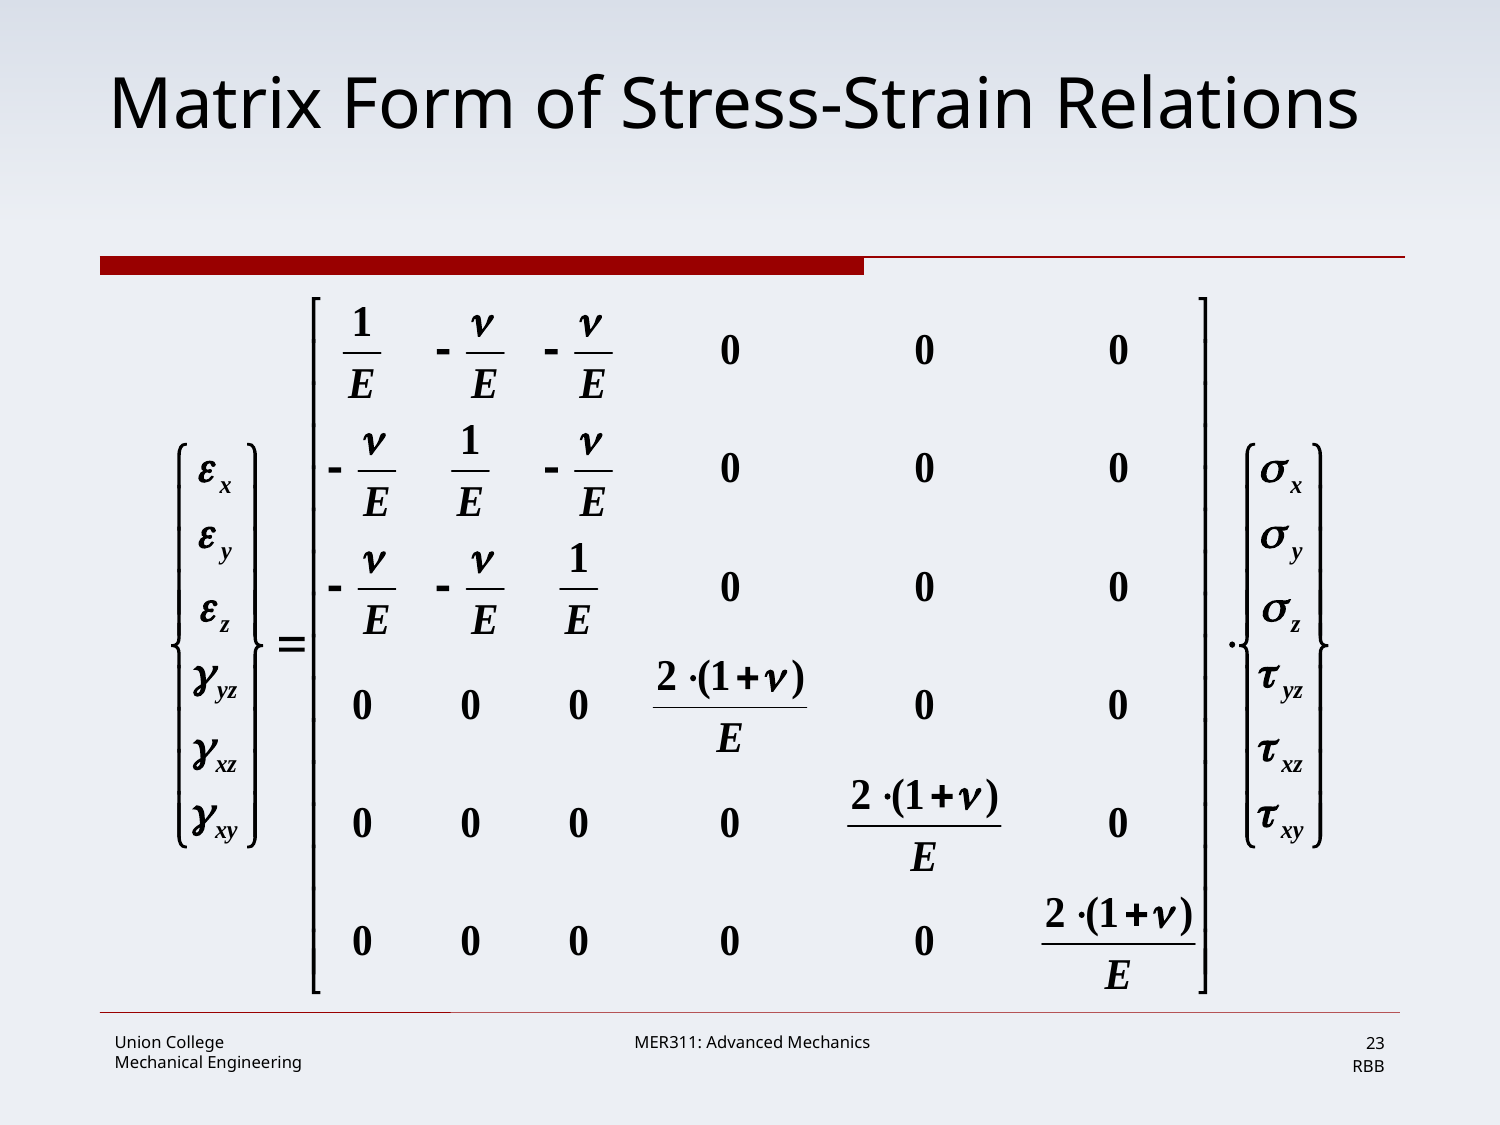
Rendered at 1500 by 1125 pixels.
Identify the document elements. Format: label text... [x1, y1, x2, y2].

slide_number 23 RBB [1050, 1025, 1400, 1085]
title Matrix Form of Stress-Strain Relations [94, 50, 1407, 250]
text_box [162, 287, 1338, 1002]
